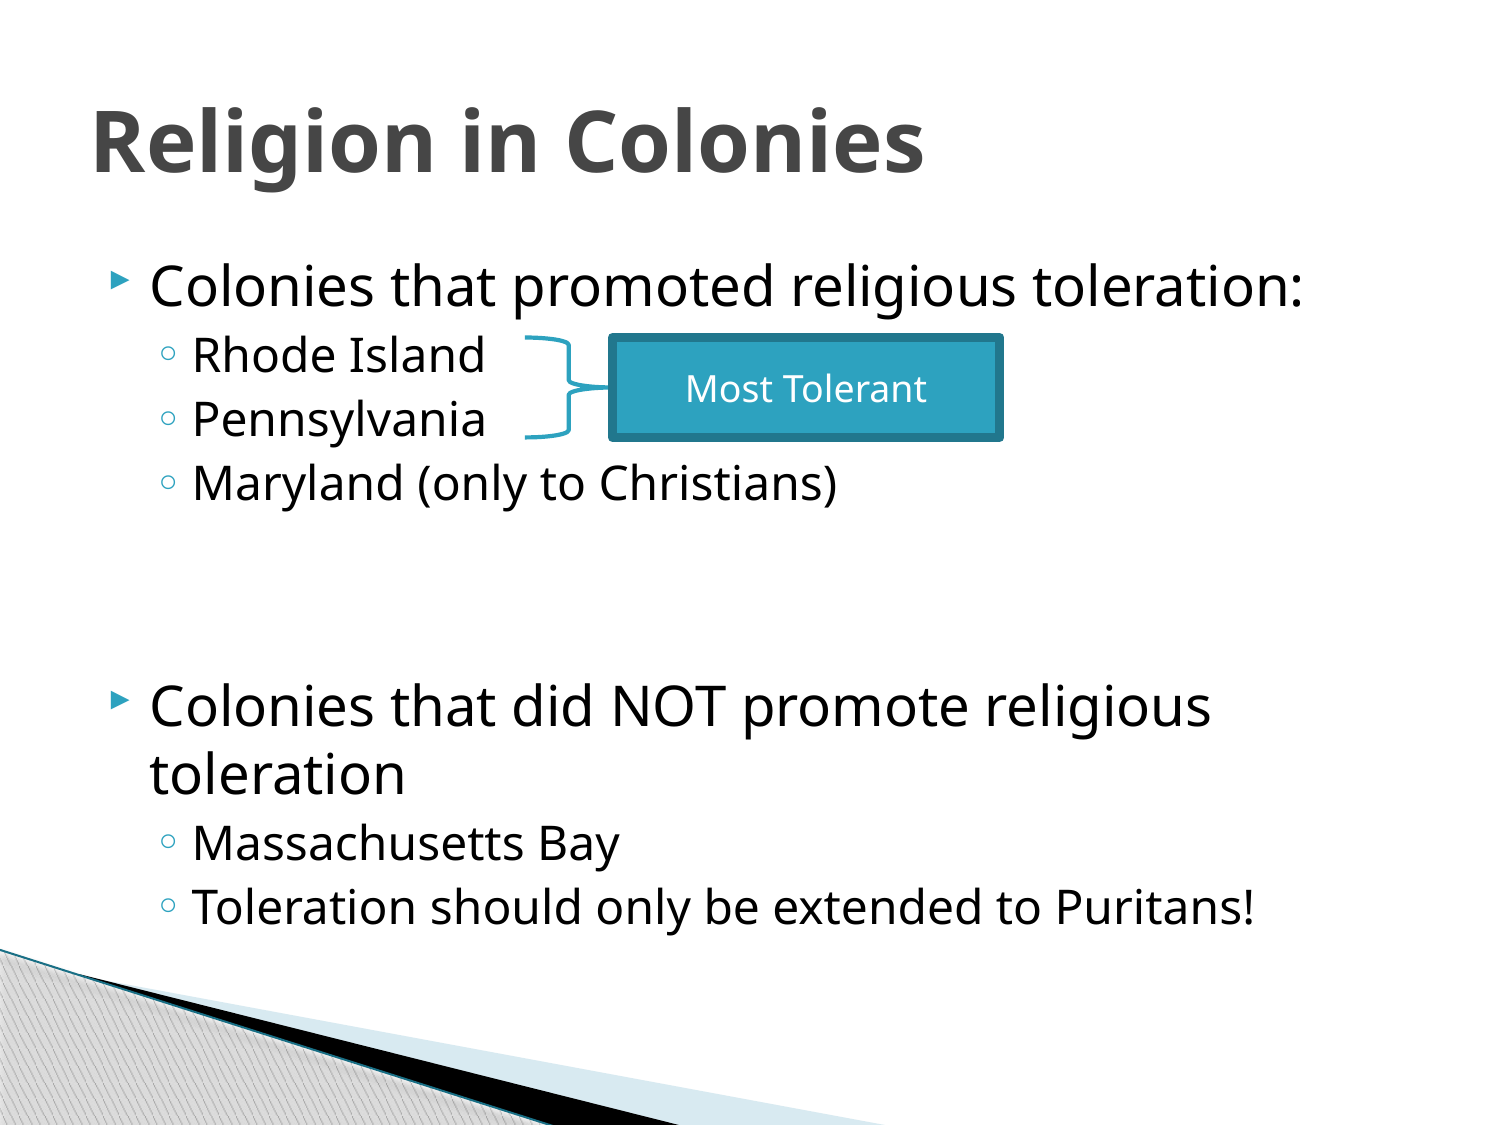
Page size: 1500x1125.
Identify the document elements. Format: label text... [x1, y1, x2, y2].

text_box [524, 336, 608, 439]
list Colonies that promoted religious toleration: Rhode Island Pennsylvania Maryland (only to Christians) Colonies that did NOT promote religious toleration Massachusetts Bay Toleration should only be extended to Puritans! [75, 243, 1425, 1050]
text_box Most Tolerant [608, 333, 1004, 442]
title Religion in Colonies [75, 45, 1425, 233]
